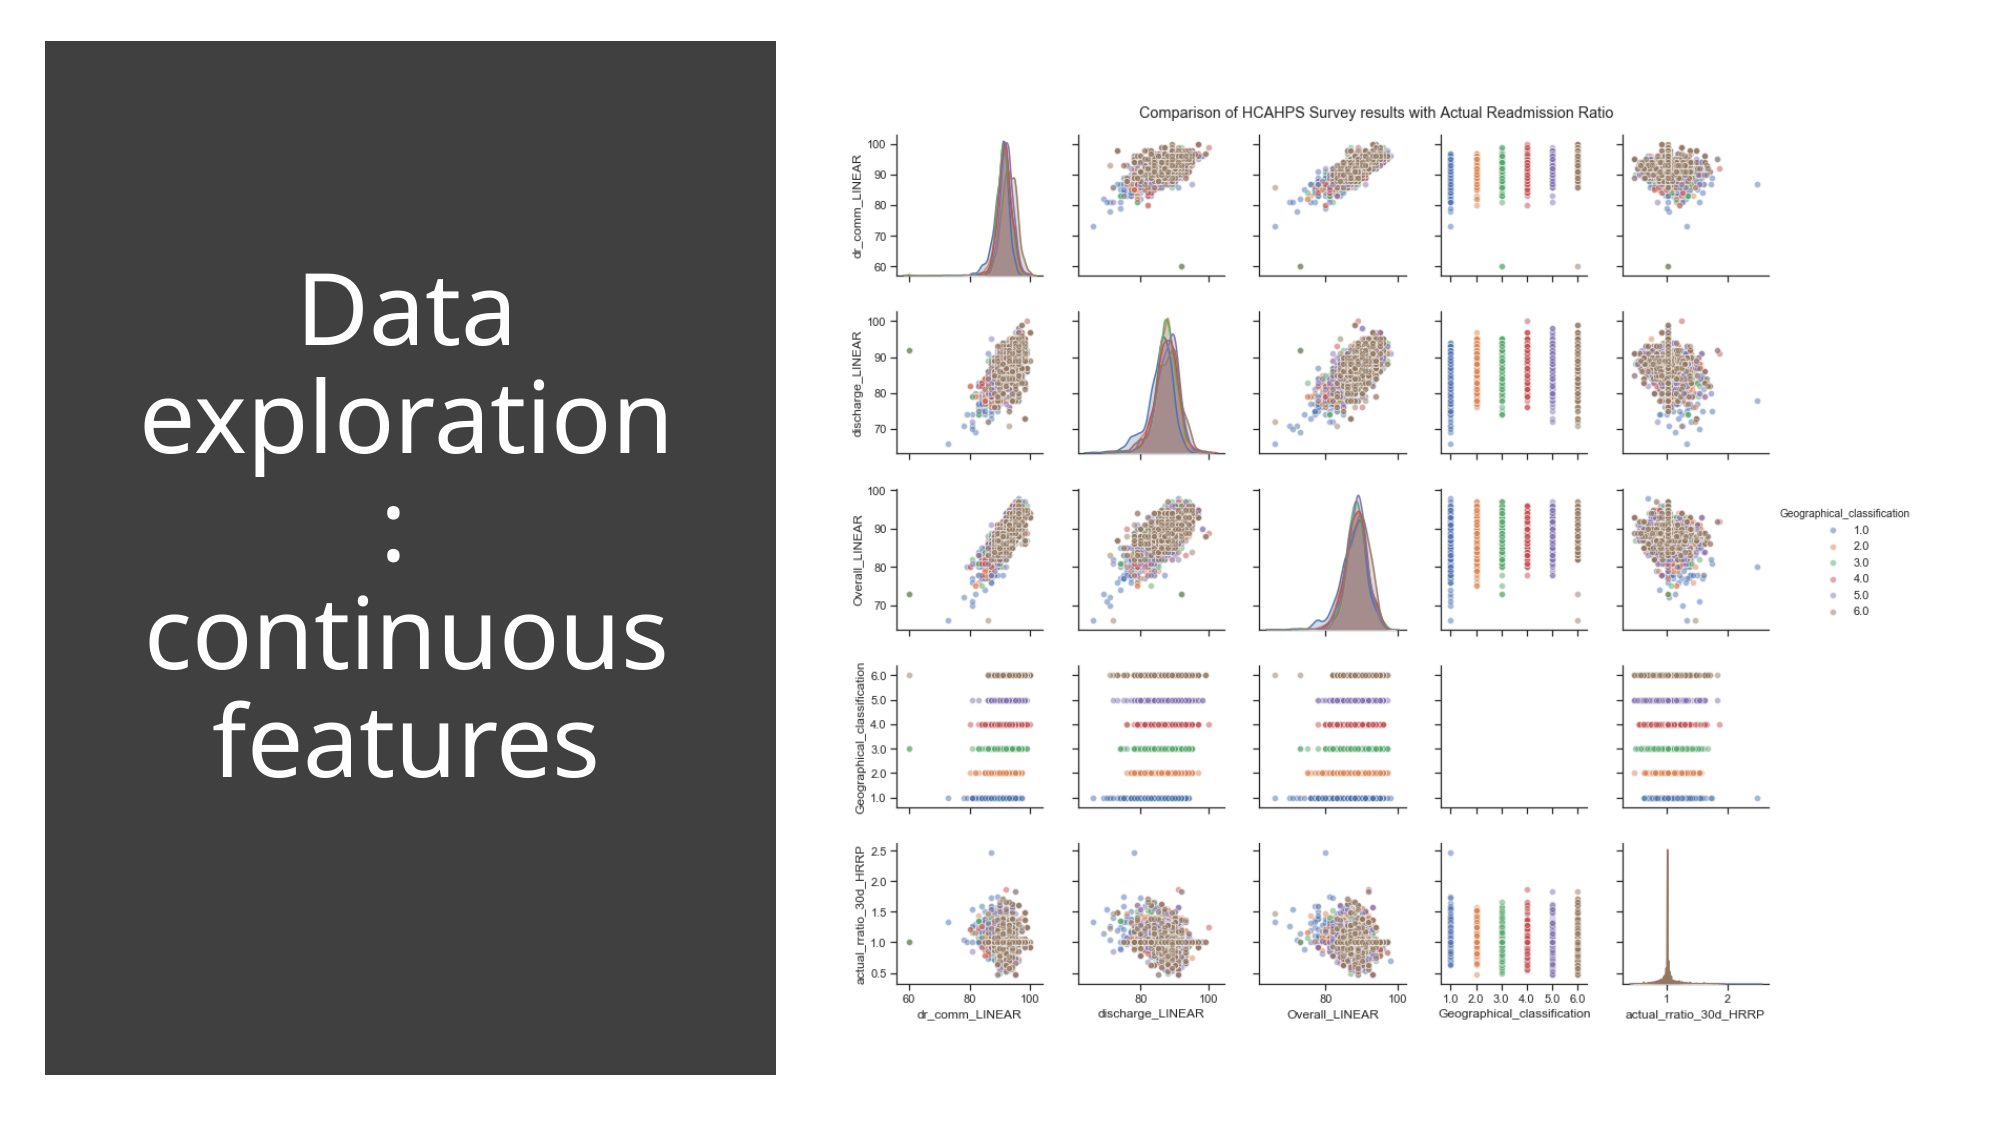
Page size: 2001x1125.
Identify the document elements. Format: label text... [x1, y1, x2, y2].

text_box [54, 50, 767, 1066]
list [845, 99, 1921, 1027]
title Data exploration: continuous features [121, 121, 693, 936]
